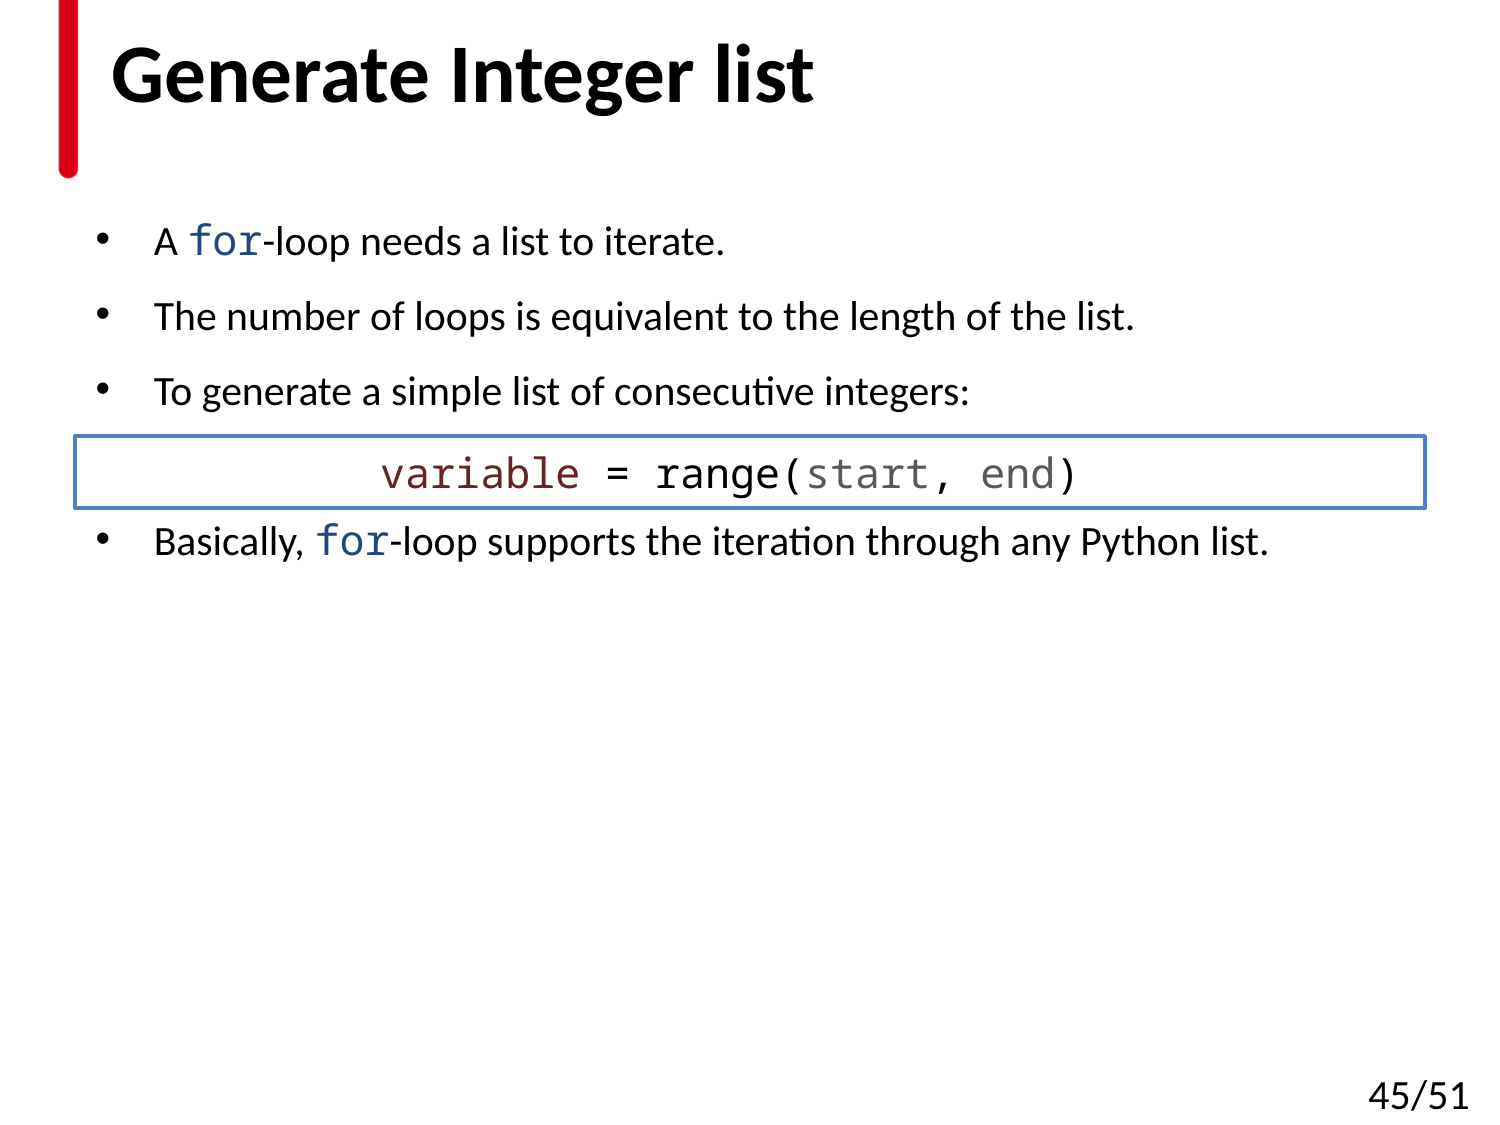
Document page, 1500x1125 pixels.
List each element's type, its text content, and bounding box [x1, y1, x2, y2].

picture [57, 0, 81, 200]
text_box variable = range(start, end) [73, 434, 1427, 510]
list A for-loop needs a list to iterate. The number of loops is equivalent to the length of the list. To generate a simple list of consecutive integers: Basically, for-loop supports the iteration through any Python list. [80, 206, 1470, 701]
title Generate Integer list [96, 0, 1500, 138]
